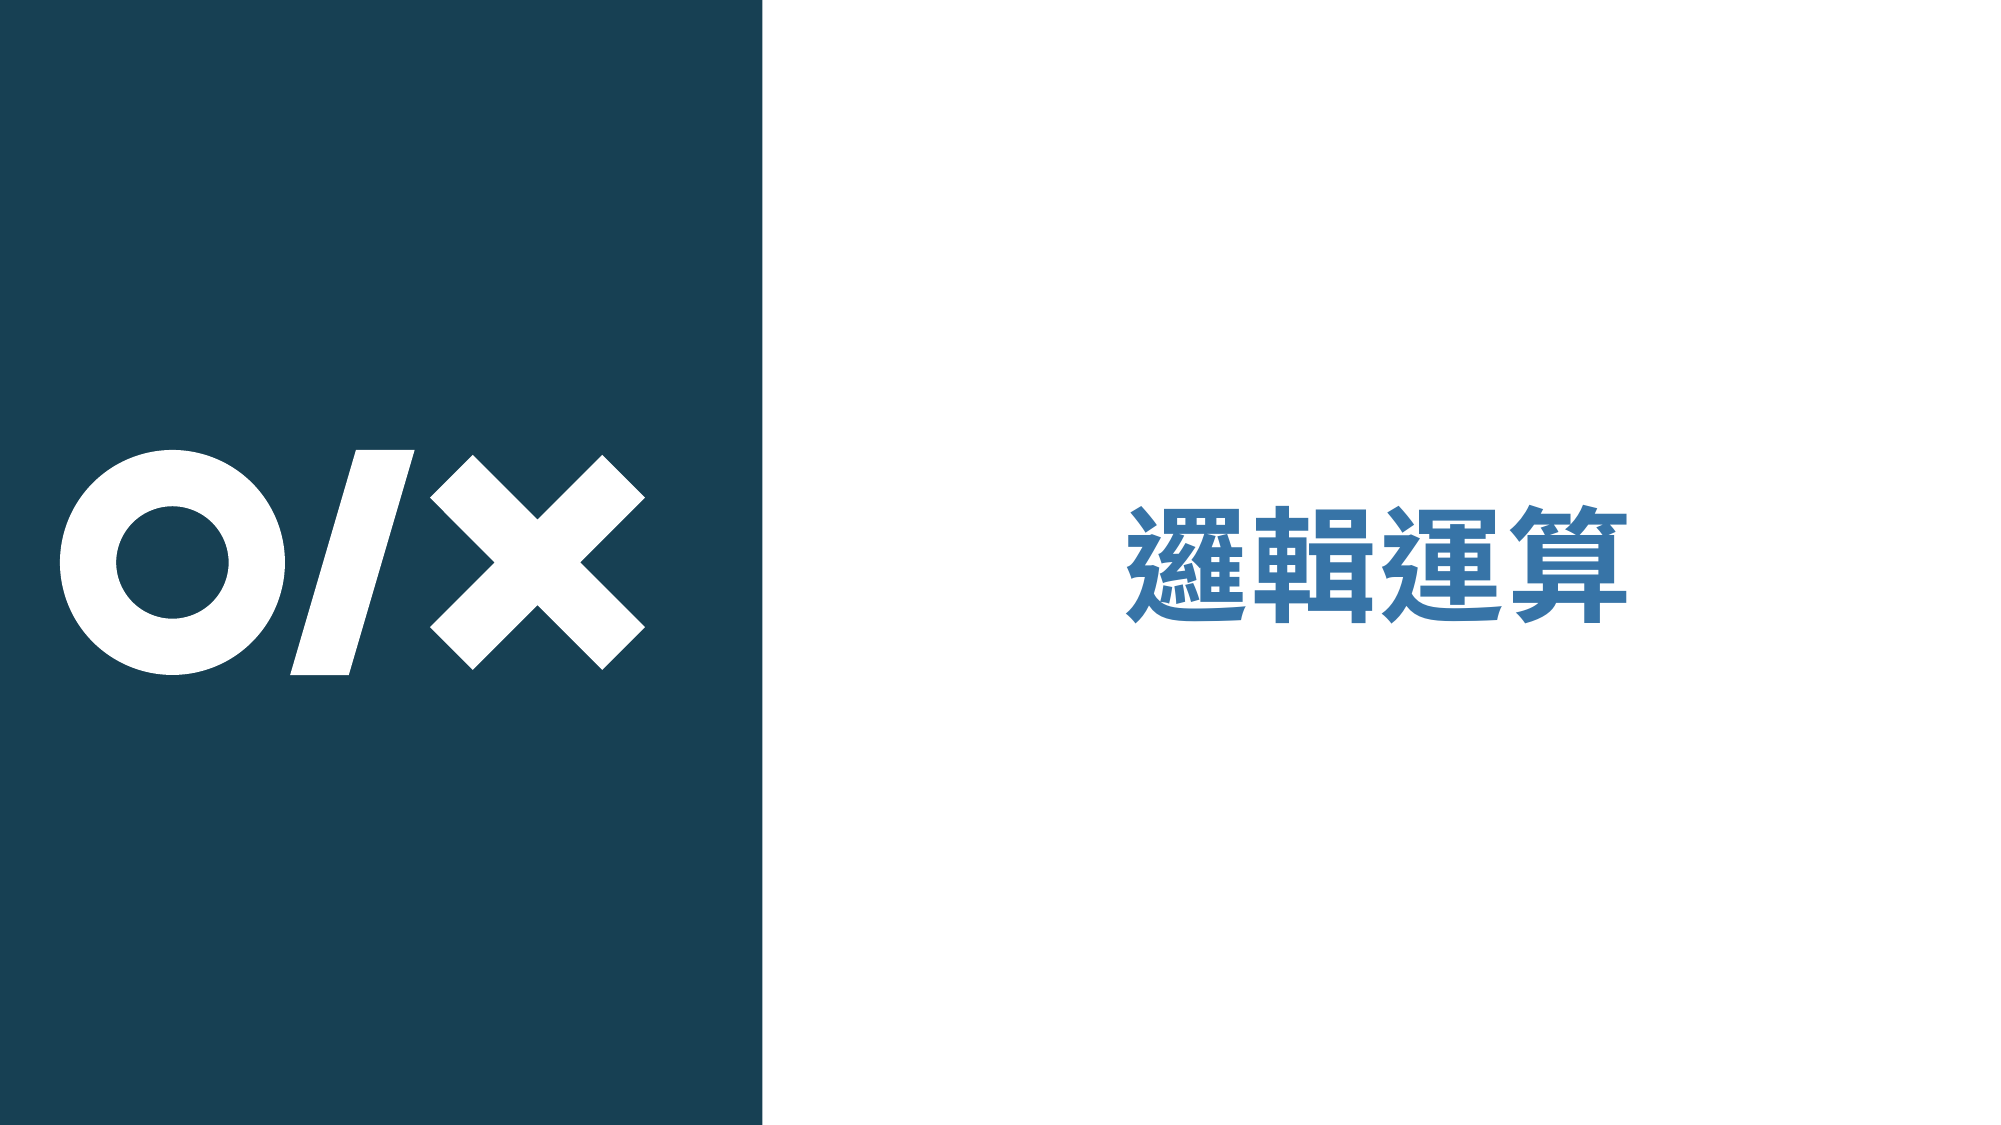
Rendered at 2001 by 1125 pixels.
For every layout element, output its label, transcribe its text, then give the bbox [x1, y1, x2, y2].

text_box 邏輯運算 [999, 485, 1757, 638]
text_box [0, 0, 764, 1125]
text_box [59, 396, 704, 729]
